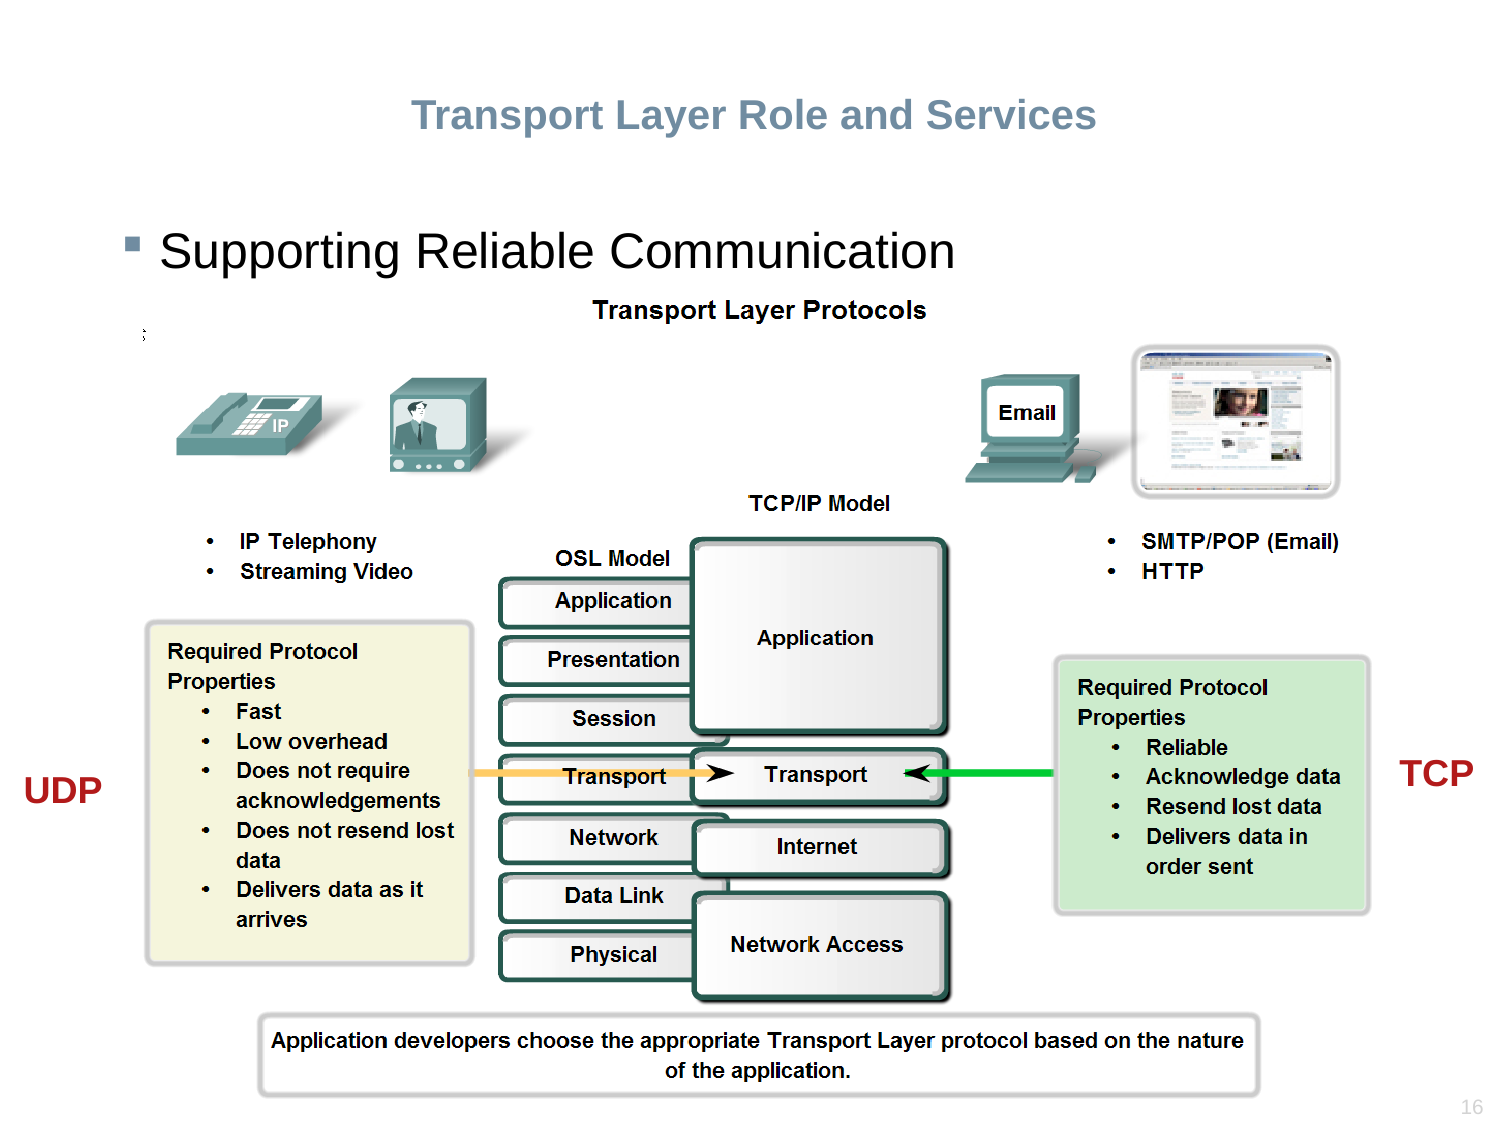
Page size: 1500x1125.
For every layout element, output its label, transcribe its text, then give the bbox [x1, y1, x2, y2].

list Supporting Reliable Communication [107, 216, 1411, 1050]
text_box TCP [1386, 747, 1500, 802]
text_box UDP [0, 764, 127, 819]
picture [143, 292, 1386, 1108]
title Transport Layer Role and Services [86, 101, 1423, 146]
